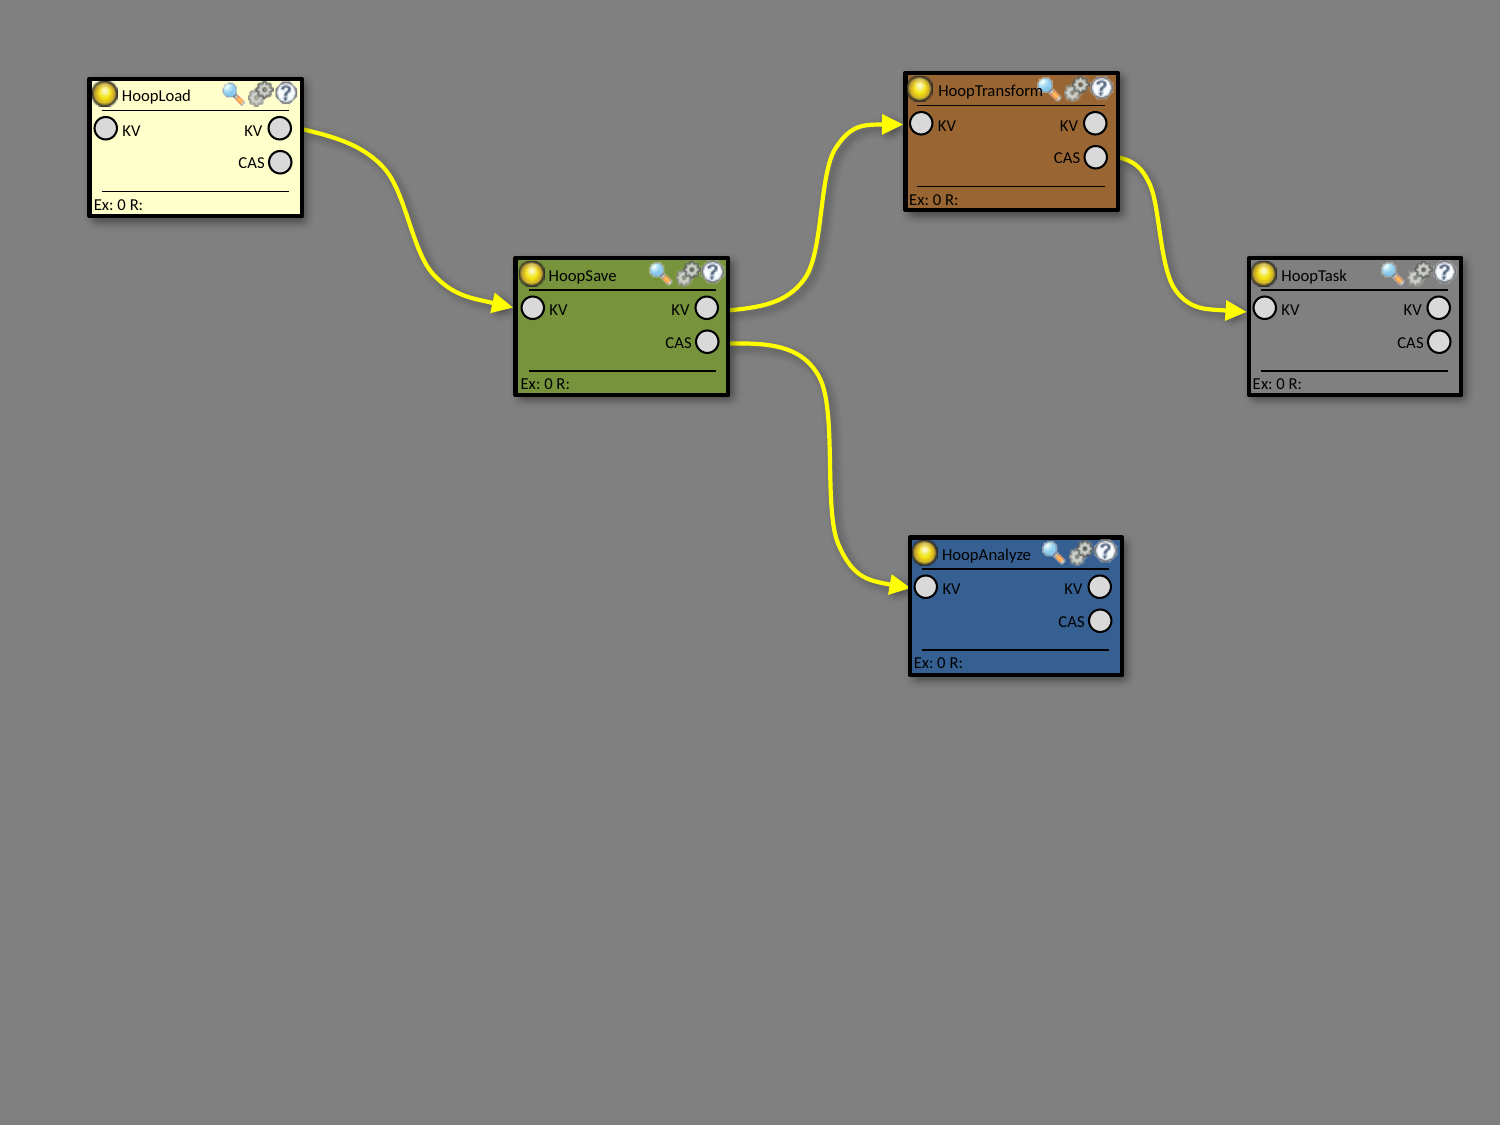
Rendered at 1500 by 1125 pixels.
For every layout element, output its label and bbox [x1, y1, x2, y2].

text_box [1130, 160, 1232, 321]
text_box [78, 77, 303, 222]
text_box [740, 114, 888, 310]
text_box [1237, 256, 1462, 402]
text_box [898, 535, 1123, 681]
text_box [313, 131, 500, 314]
text_box [740, 342, 893, 595]
text_box [893, 72, 1119, 217]
text_box [505, 256, 729, 402]
